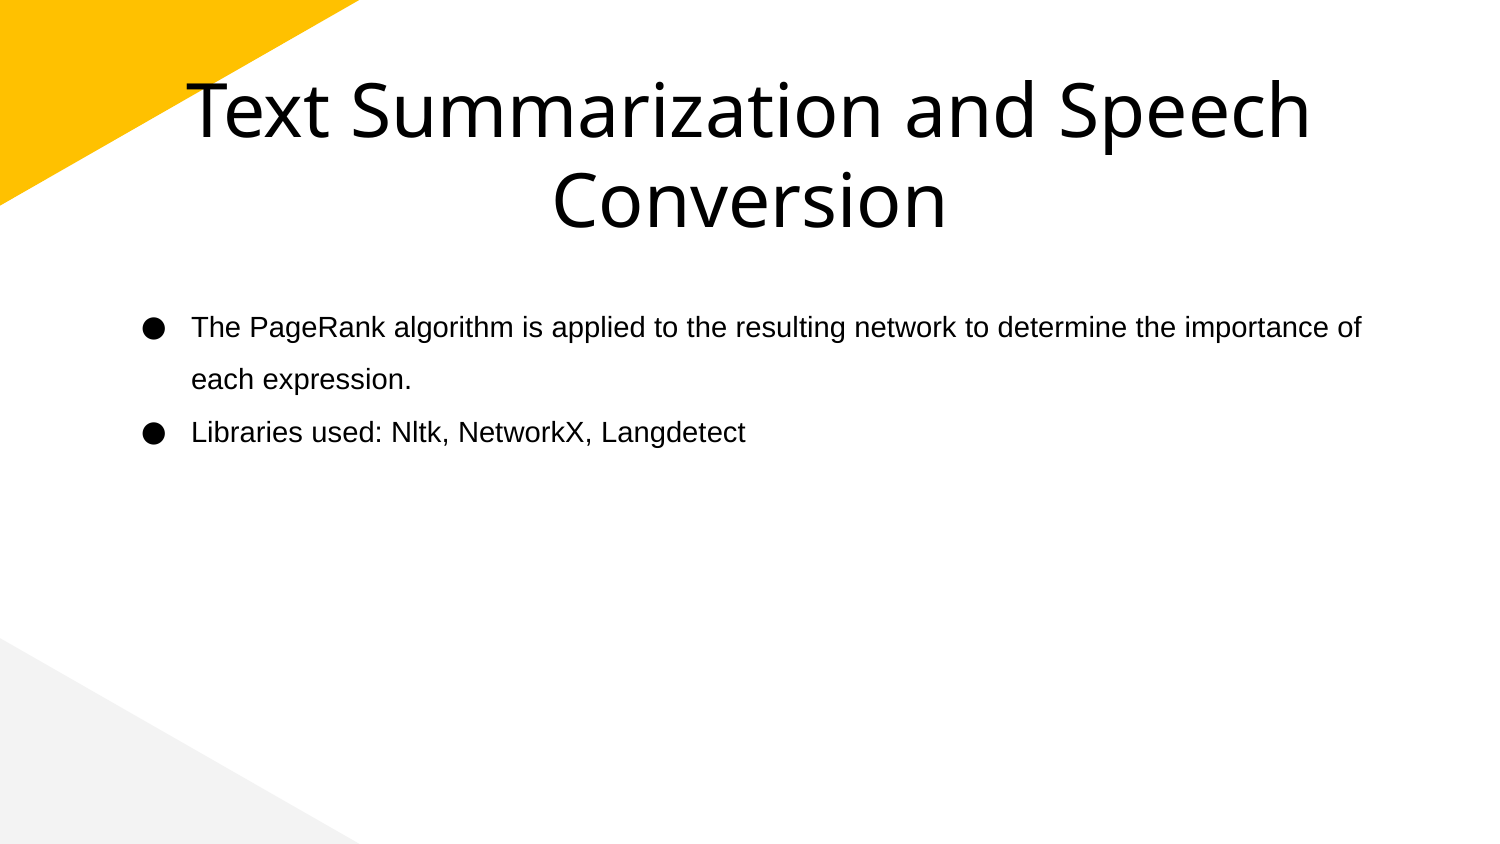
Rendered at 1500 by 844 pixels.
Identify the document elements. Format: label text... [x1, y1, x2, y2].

list The PageRank algorithm is applied to the resulting network to determine the importance of each expression. Libraries used: Nltk, NetworkX, Langdetect [101, 240, 1418, 559]
title Text Summarization and Speech Conversion [85, 48, 1415, 142]
